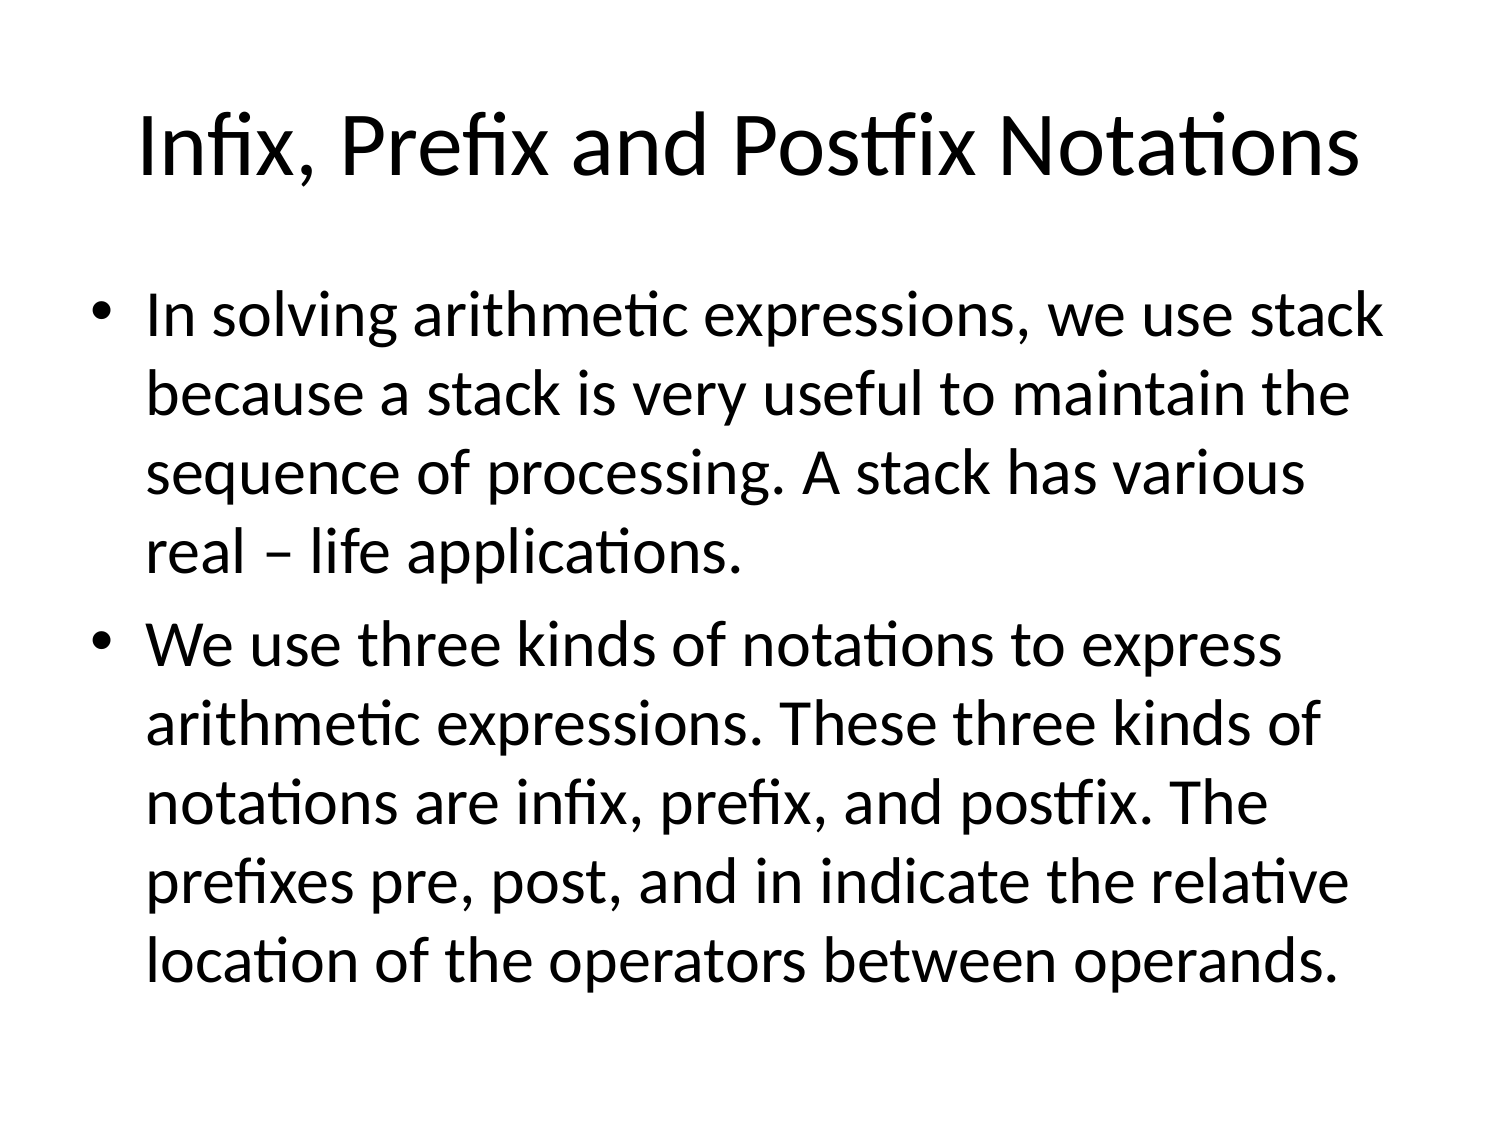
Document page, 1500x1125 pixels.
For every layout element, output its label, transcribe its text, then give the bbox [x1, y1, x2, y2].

title Infix, Prefix and Postfix Notations [75, 45, 1425, 233]
list In solving arithmetic expressions, we use stack because a stack is very useful to maintain the sequence of processing. A stack has various real – life applications. We use three kinds of notations to express arithmetic expressions. These three kinds of notations are infix, prefix, and postfix. The prefixes pre, post, and in indicate the relative location of the operators between operands. [75, 262, 1425, 1005]
